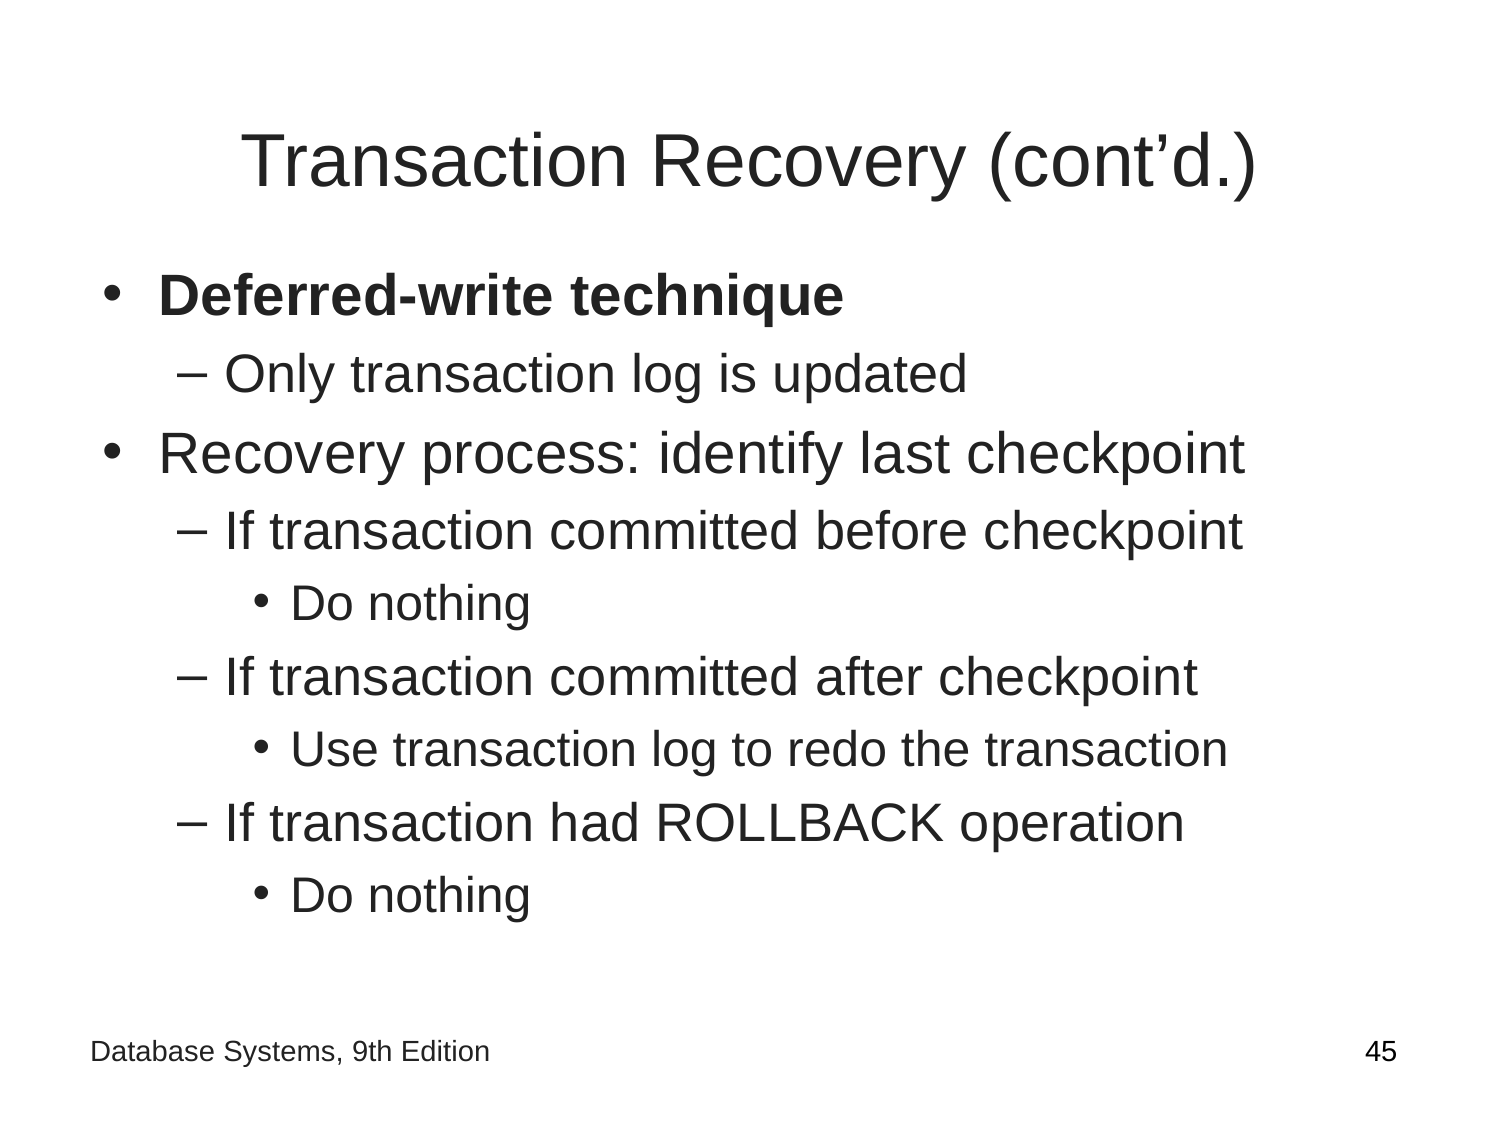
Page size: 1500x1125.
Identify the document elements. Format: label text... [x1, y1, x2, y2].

text_box ‹#› [1074, 1024, 1413, 1103]
list Deferred-write technique Only transaction log is updated Recovery process: identify last checkpoint If transaction committed before checkpoint Do nothing If transaction committed after checkpoint Use transaction log to redo the transaction If transaction had ROLLBACK operation Do nothing [87, 249, 1413, 1025]
text_box Database Systems, 9th Edition [75, 1025, 713, 1125]
title Transaction Recovery (cont’d.) [87, 62, 1413, 249]
